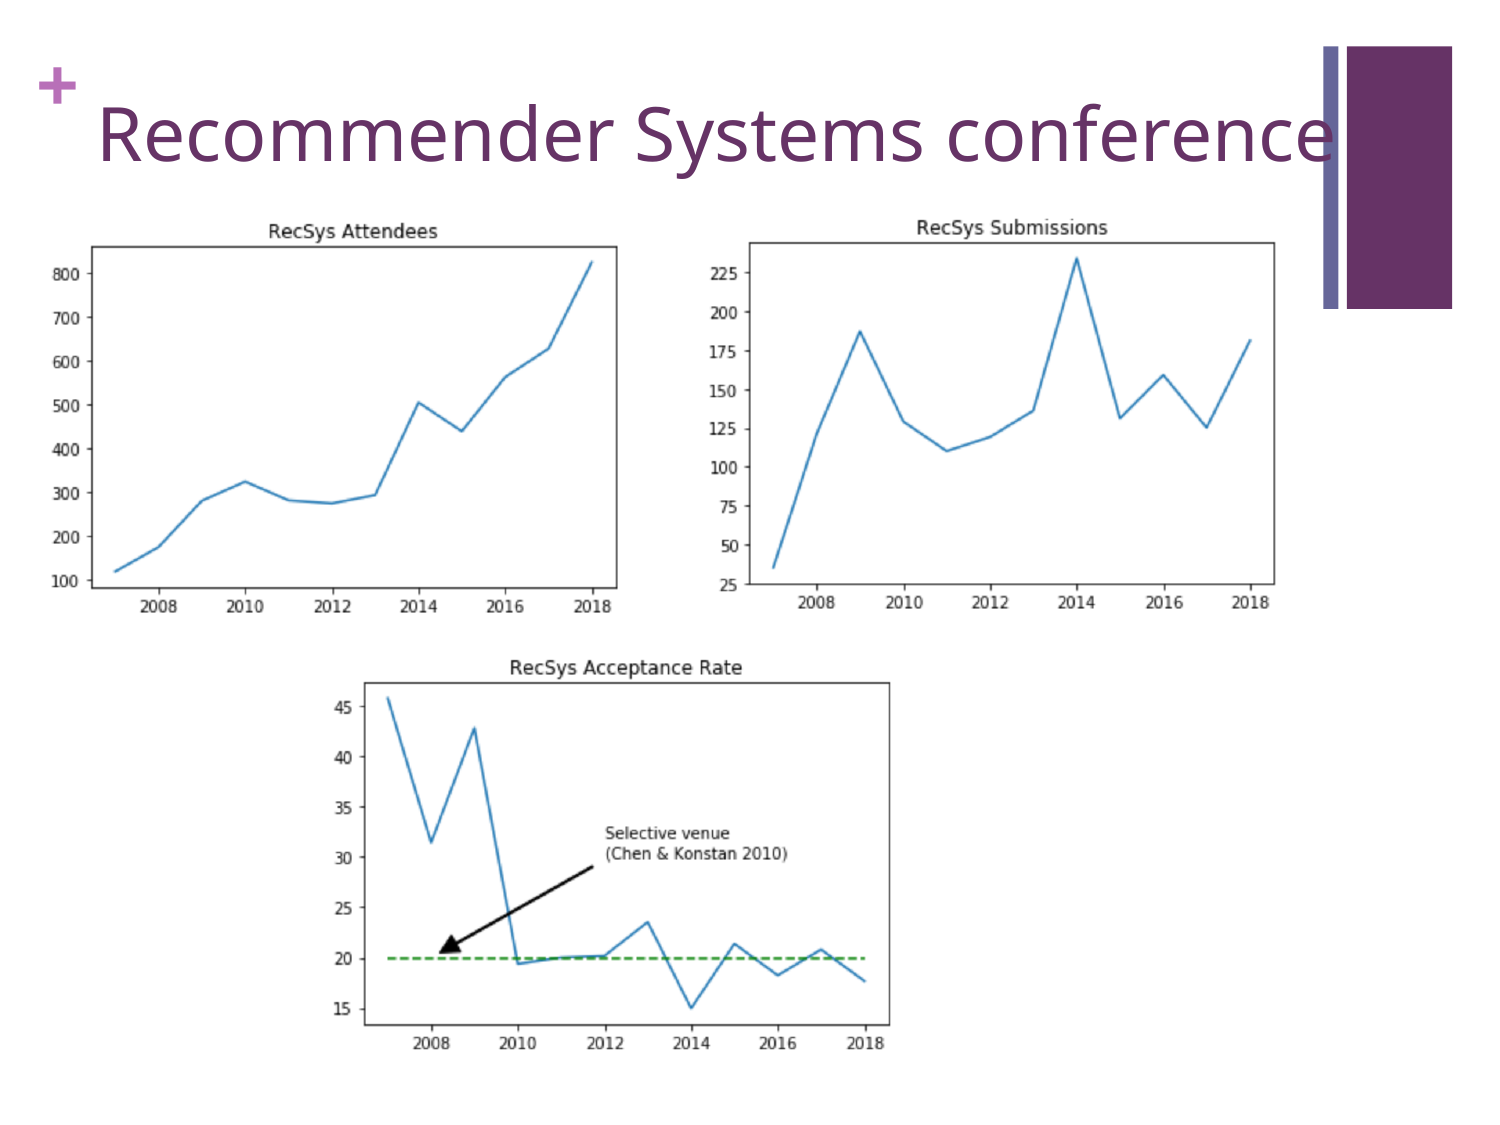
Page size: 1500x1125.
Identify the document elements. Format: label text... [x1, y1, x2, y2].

picture [29, 197, 646, 641]
picture [693, 197, 1310, 641]
title Recommender Systems conference [81, 79, 1419, 263]
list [318, 634, 936, 1078]
